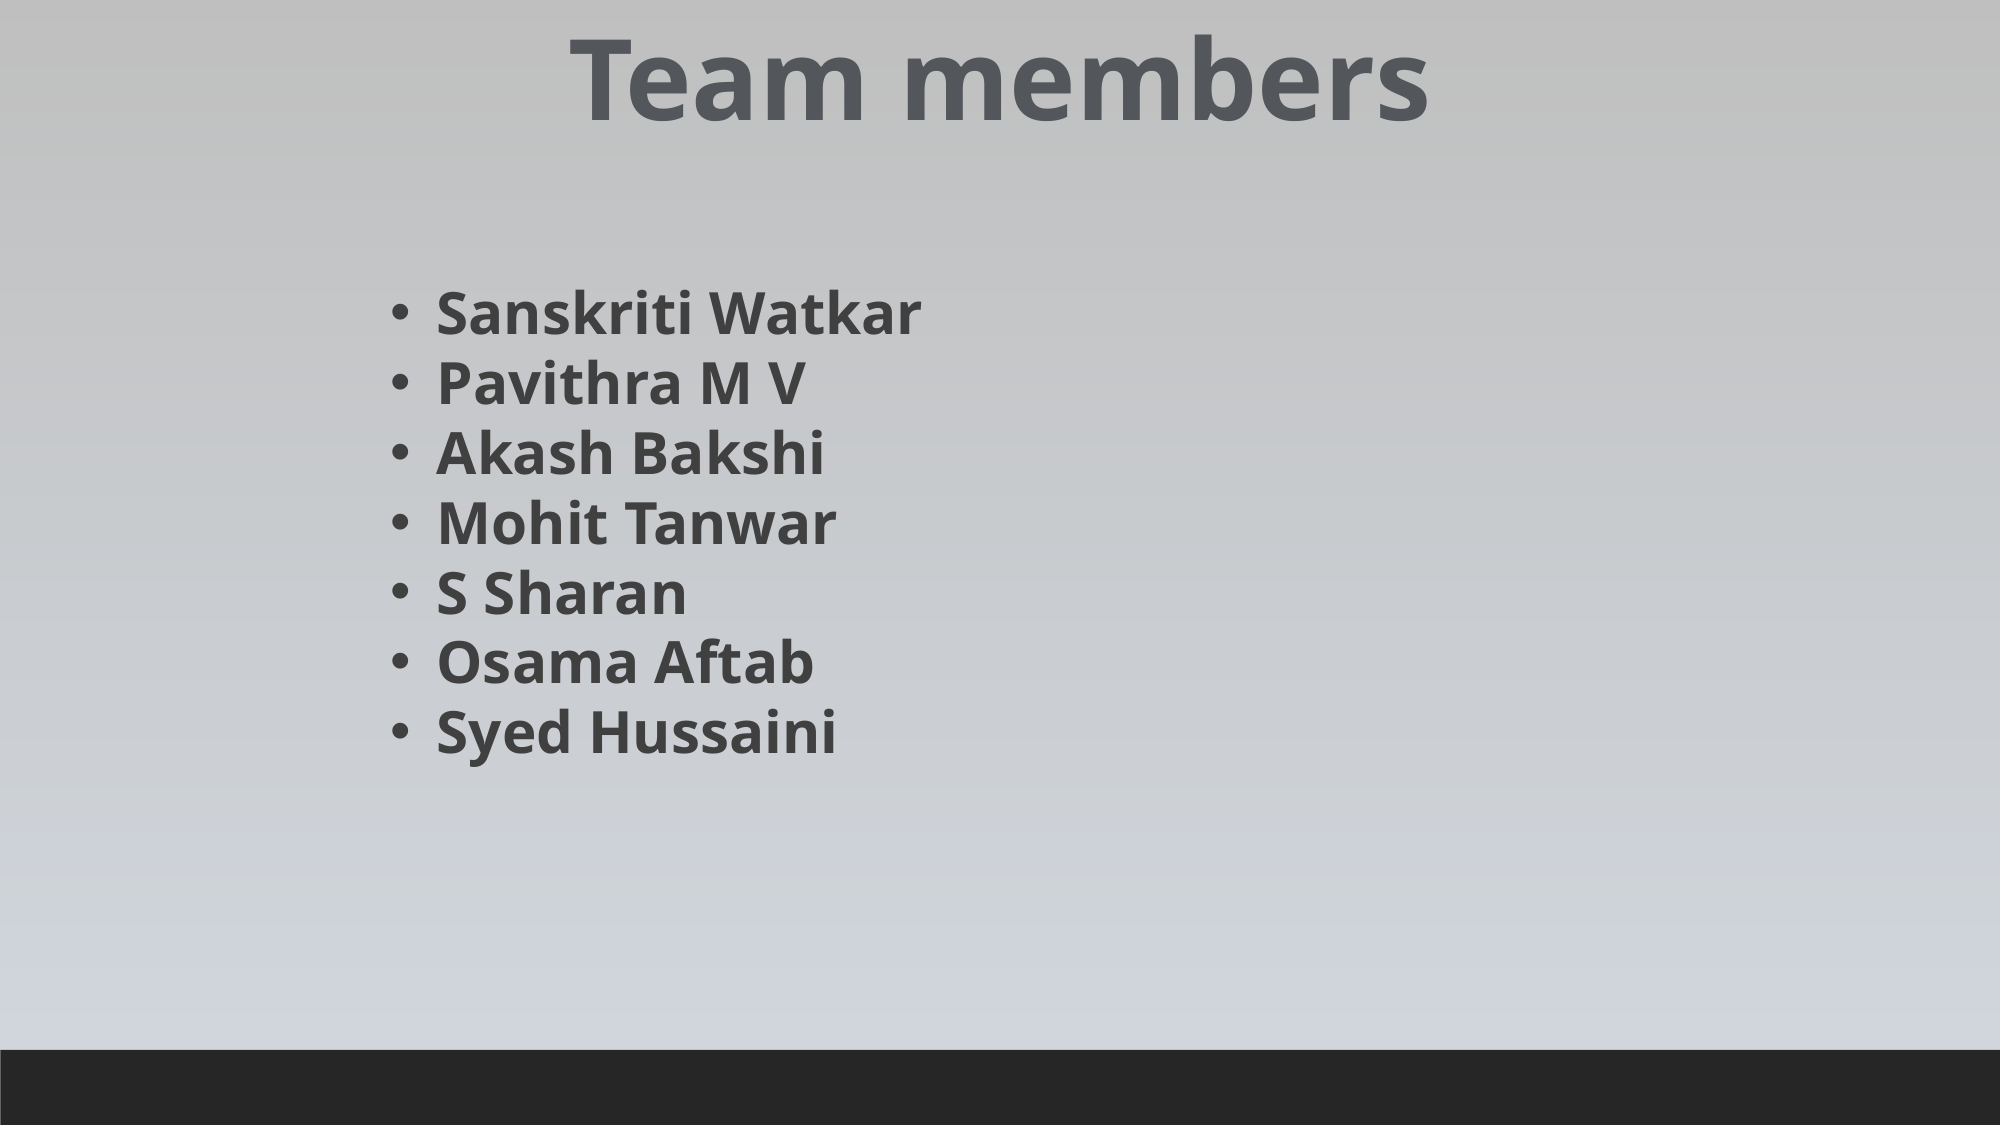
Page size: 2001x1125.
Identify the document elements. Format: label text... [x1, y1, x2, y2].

text_box Team members [553, 0, 1447, 150]
text_box Sanskriti Watkar Pavithra M V Akash Bakshi Mohit Tanwar S Sharan Osama Aftab Syed Hussaini [375, 269, 1134, 941]
